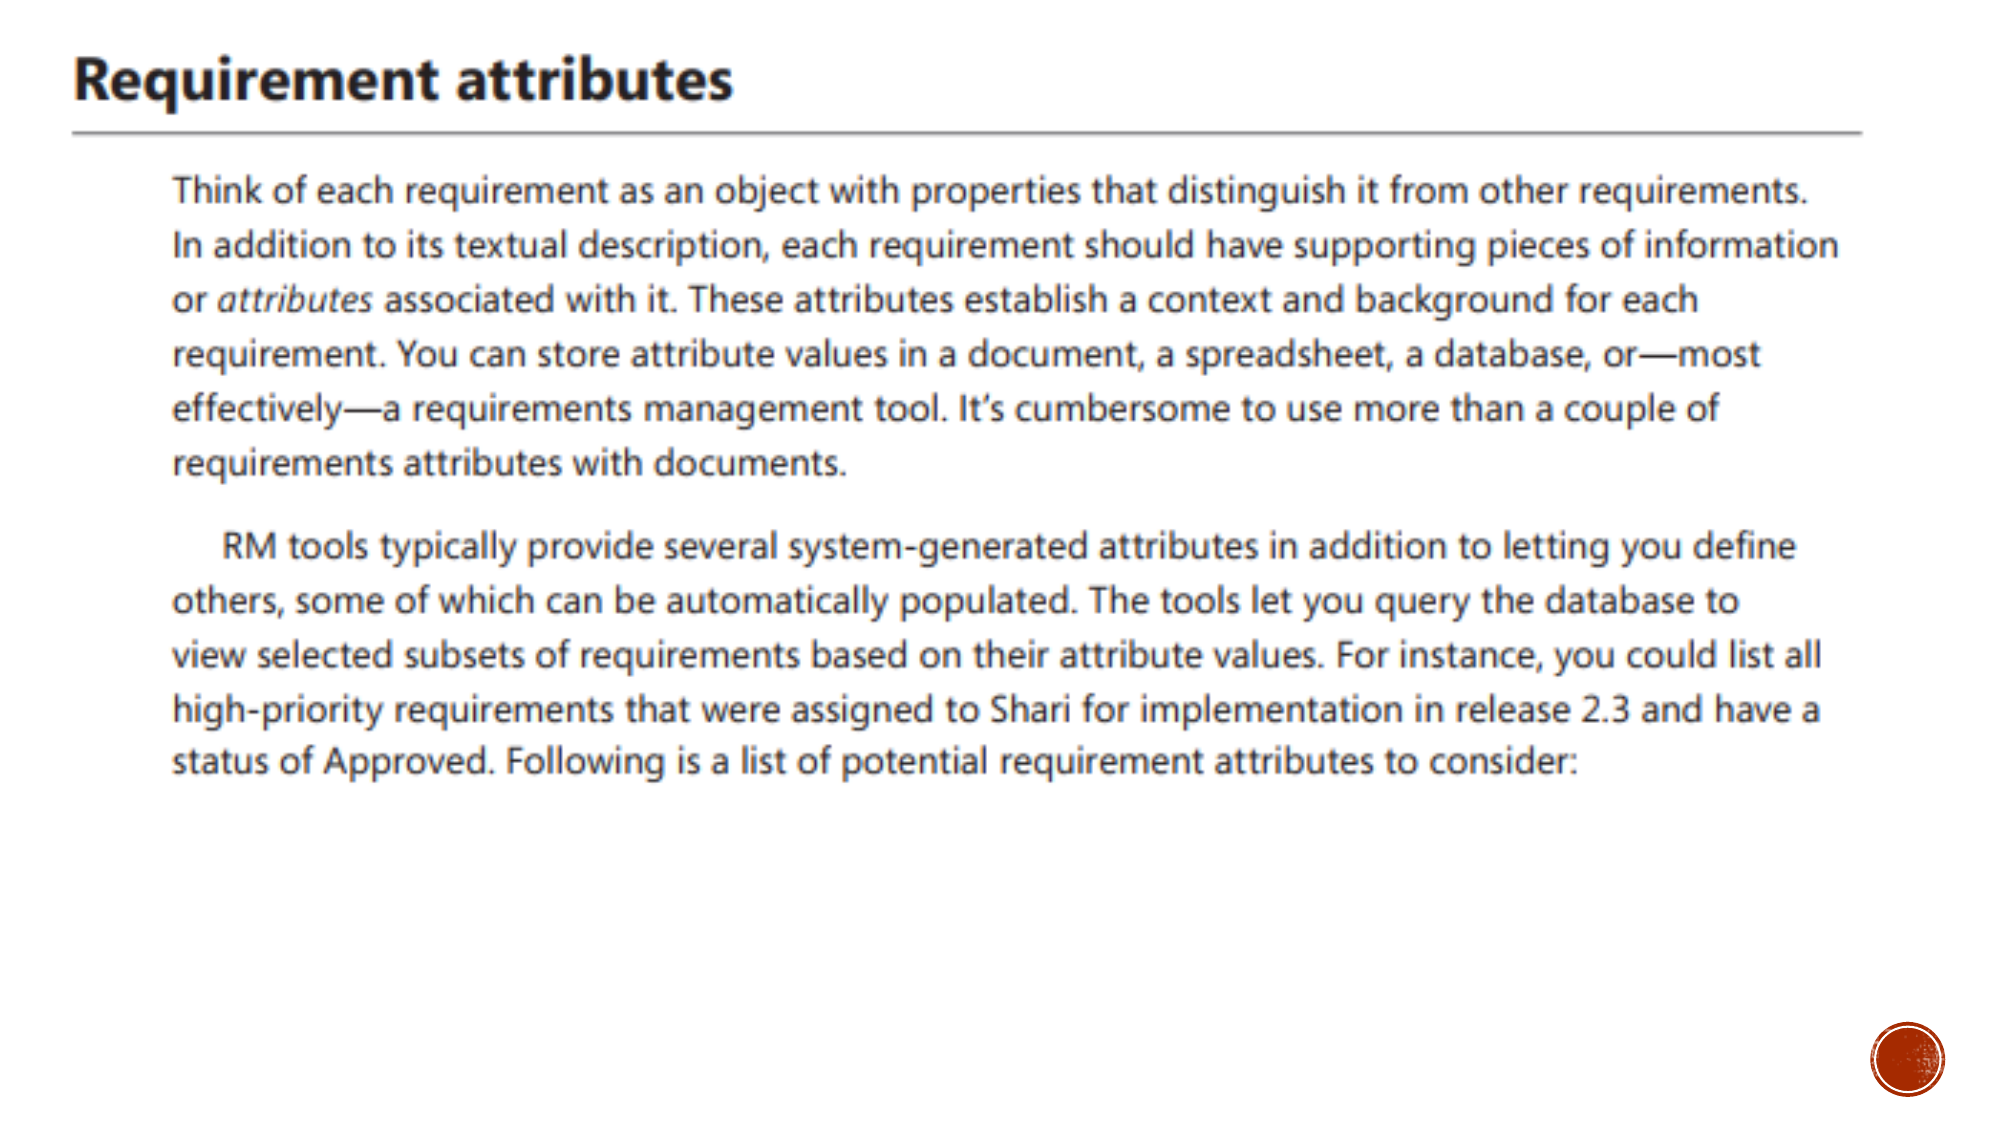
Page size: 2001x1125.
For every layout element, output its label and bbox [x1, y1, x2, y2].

picture [47, 32, 1880, 807]
